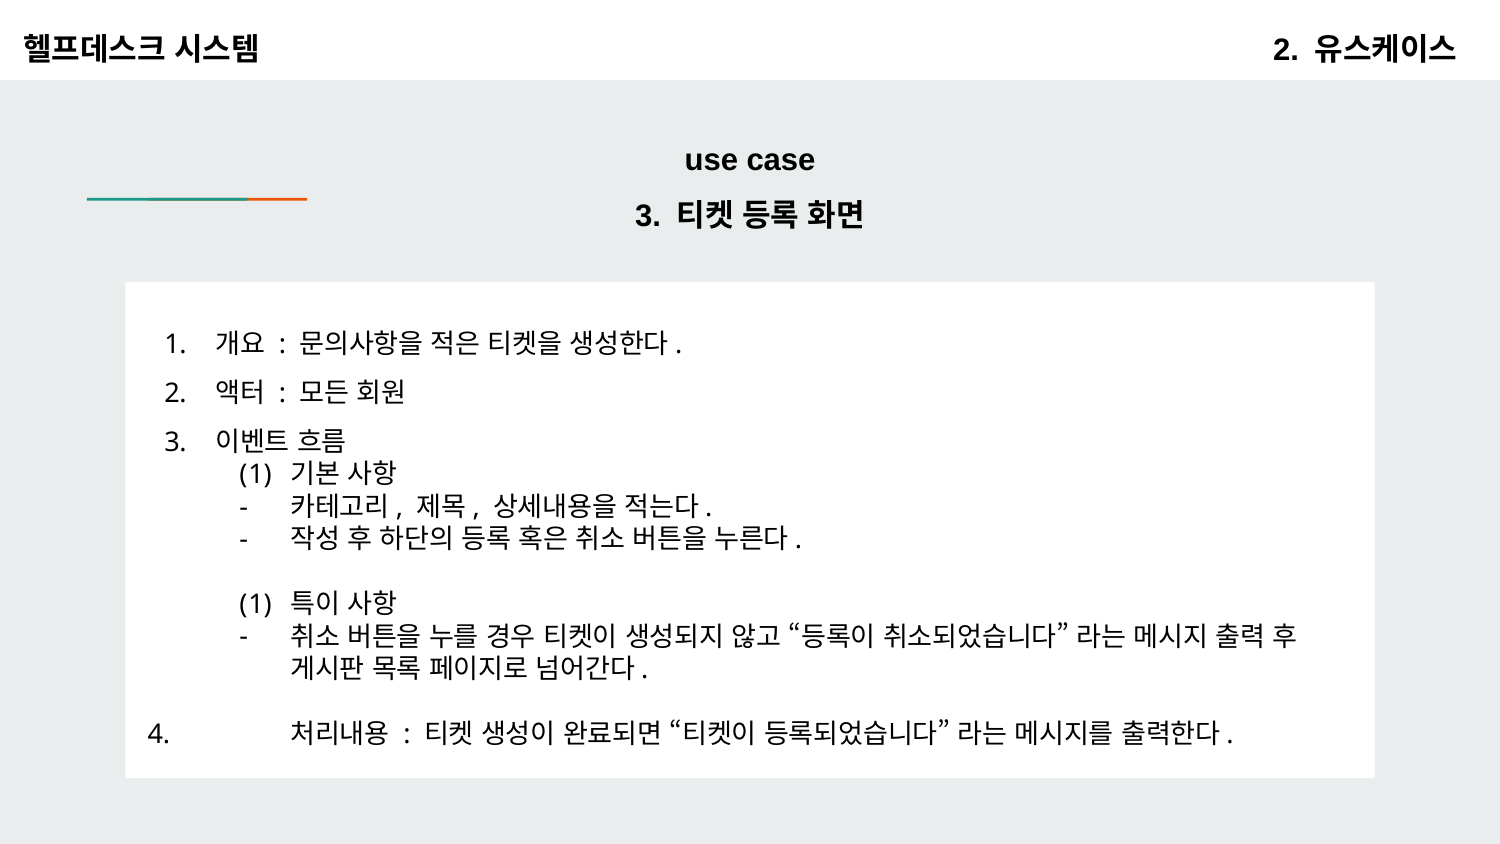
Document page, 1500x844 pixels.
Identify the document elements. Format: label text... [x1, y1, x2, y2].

title 헬프데스크 시스템 [8, 9, 500, 81]
title 2. 유스케이스 [1258, 9, 1500, 81]
title use case 3. 티켓 등록 화면 [504, 109, 996, 244]
text_box 개요 : 문의사항을 적은 티켓을 생성한다. 액터 : 모든 회원 이벤트 흐름 기본 사항 카테고리, 제목, 상세내용을 적는다. 작성 후 하단의 등록 혹은 취소 버튼을 누른다. 특이 사항 취소 버튼을 누를 경우 티켓이 생성되지 않고 “등록이 취소되었습니다” 라는 메시지 출력 후 게시판 목록 페이지로 넘어간다. 4. 처리내용 : 티켓 생성이 완료되면 “티켓이 등록되었습니다” 라는 메시지를 출력한다. [125, 281, 1375, 778]
